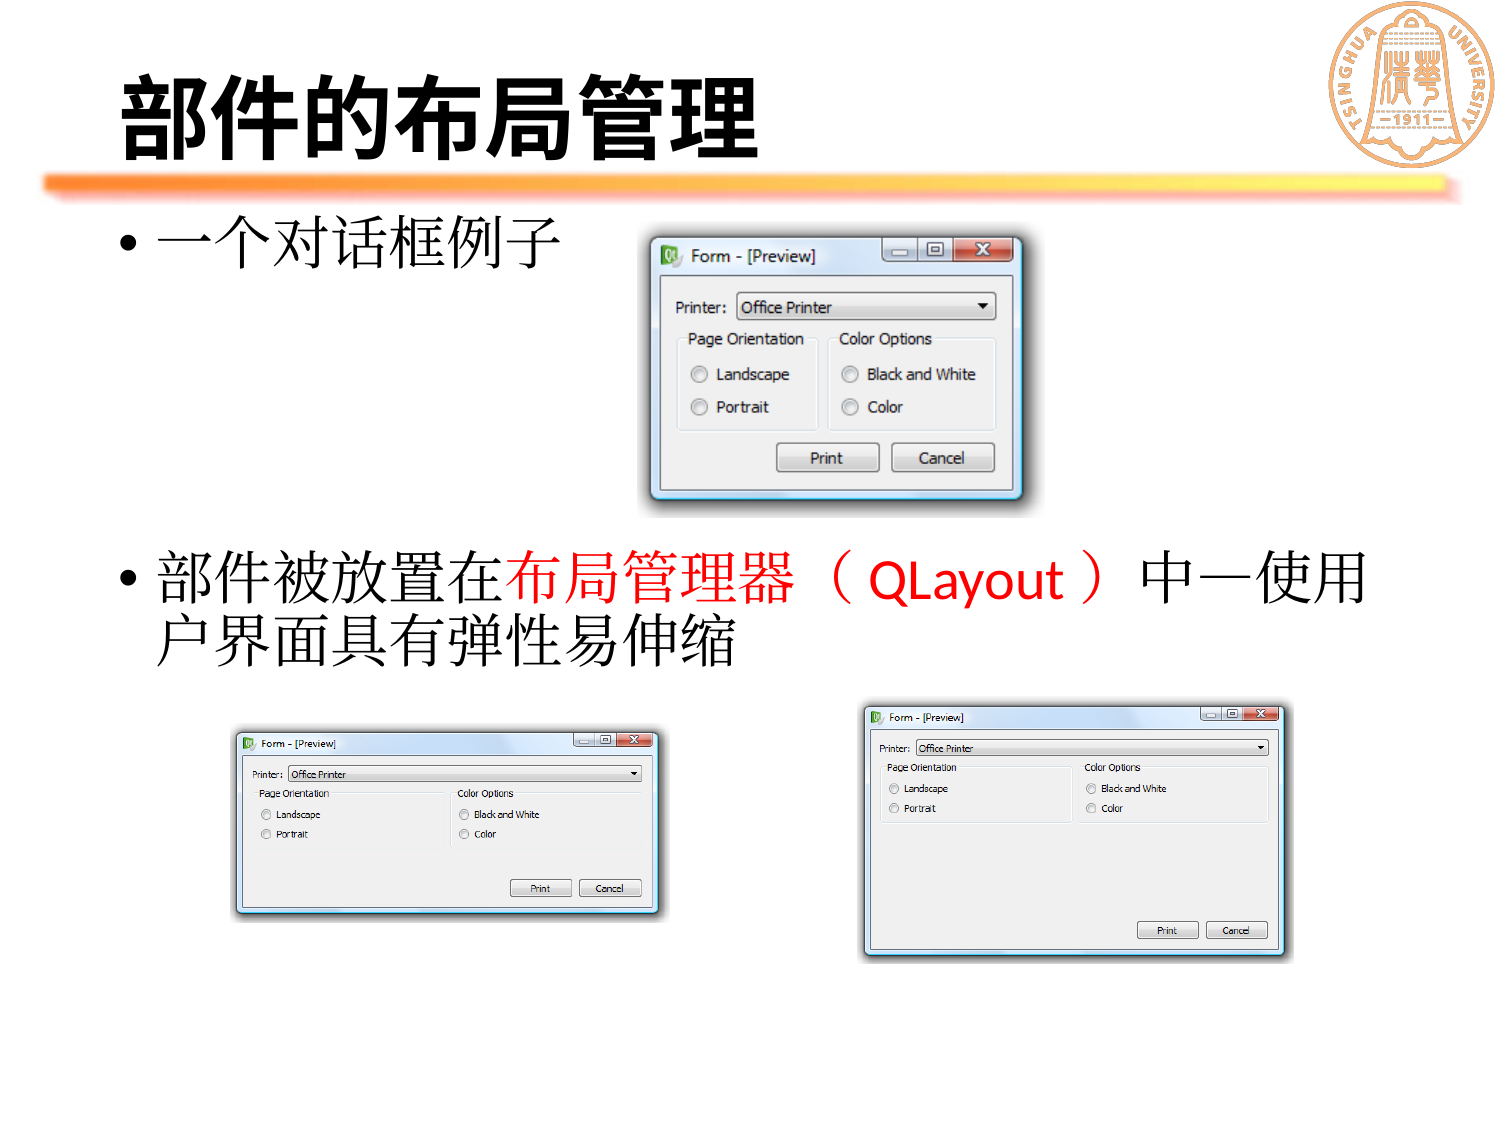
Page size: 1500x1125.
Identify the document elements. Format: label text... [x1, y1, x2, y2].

picture [230, 723, 670, 923]
picture [856, 696, 1294, 964]
title 部件的布局管理 [103, 59, 1397, 187]
list 一个对话框例子 部件被放置在布局管理器（QLayout）中—使用户界面具有弹性易伸缩 [103, 206, 1397, 1045]
picture [28, 0, 1496, 205]
picture [637, 221, 1045, 518]
